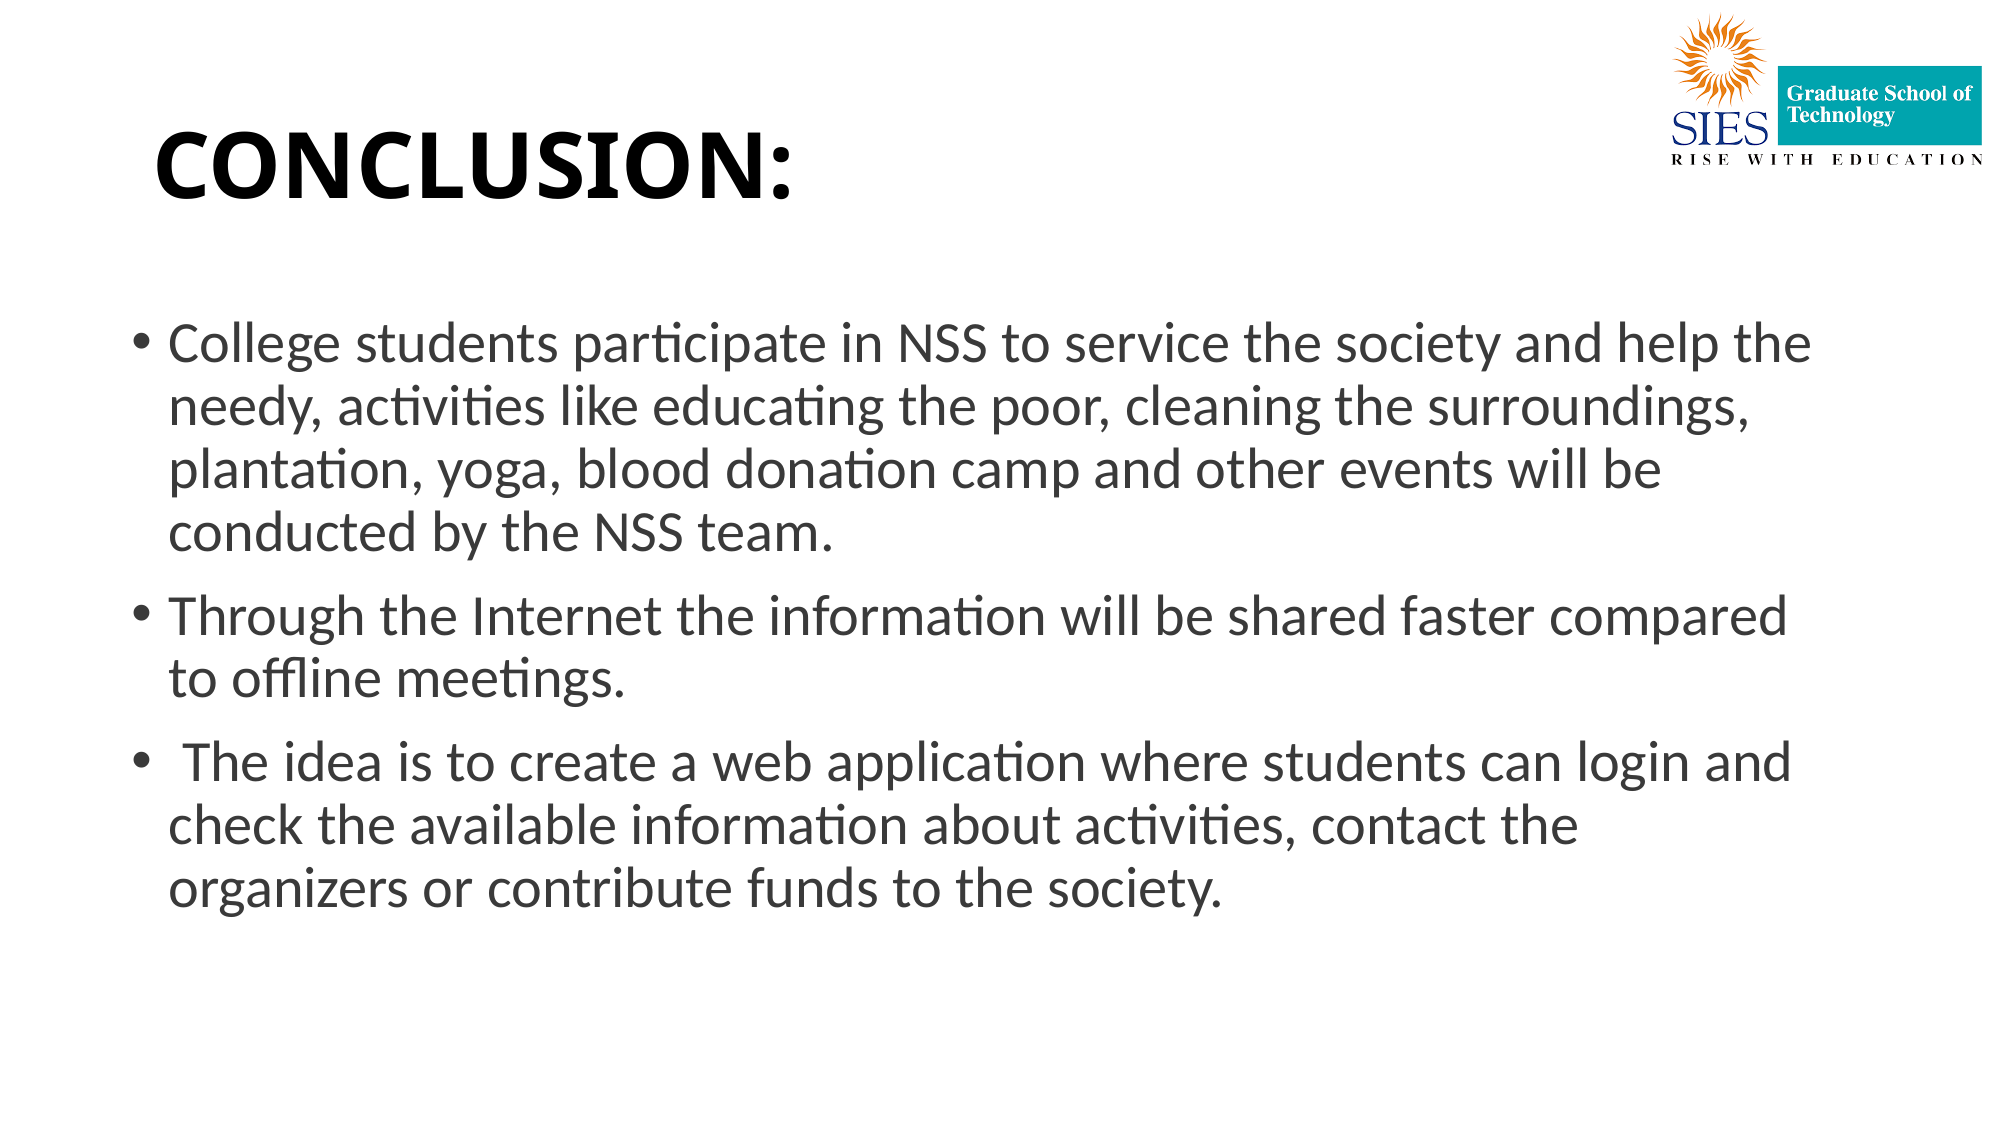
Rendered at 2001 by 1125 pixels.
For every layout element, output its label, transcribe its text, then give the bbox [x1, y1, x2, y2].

list College students participate in NSS to service the society and help the needy, activities like educating the poor, cleaning the surroundings, plantation, yoga, blood donation camp and other events will be conducted by the NSS team. Through the Internet the information will be shared faster compared to offline meetings. The idea is to create a web application where students can login and check the available information about activities, contact the organizers or contribute funds to the society. [116, 305, 1842, 1019]
picture [1671, 11, 1982, 165]
title CONCLUSION: [137, 59, 1863, 278]
